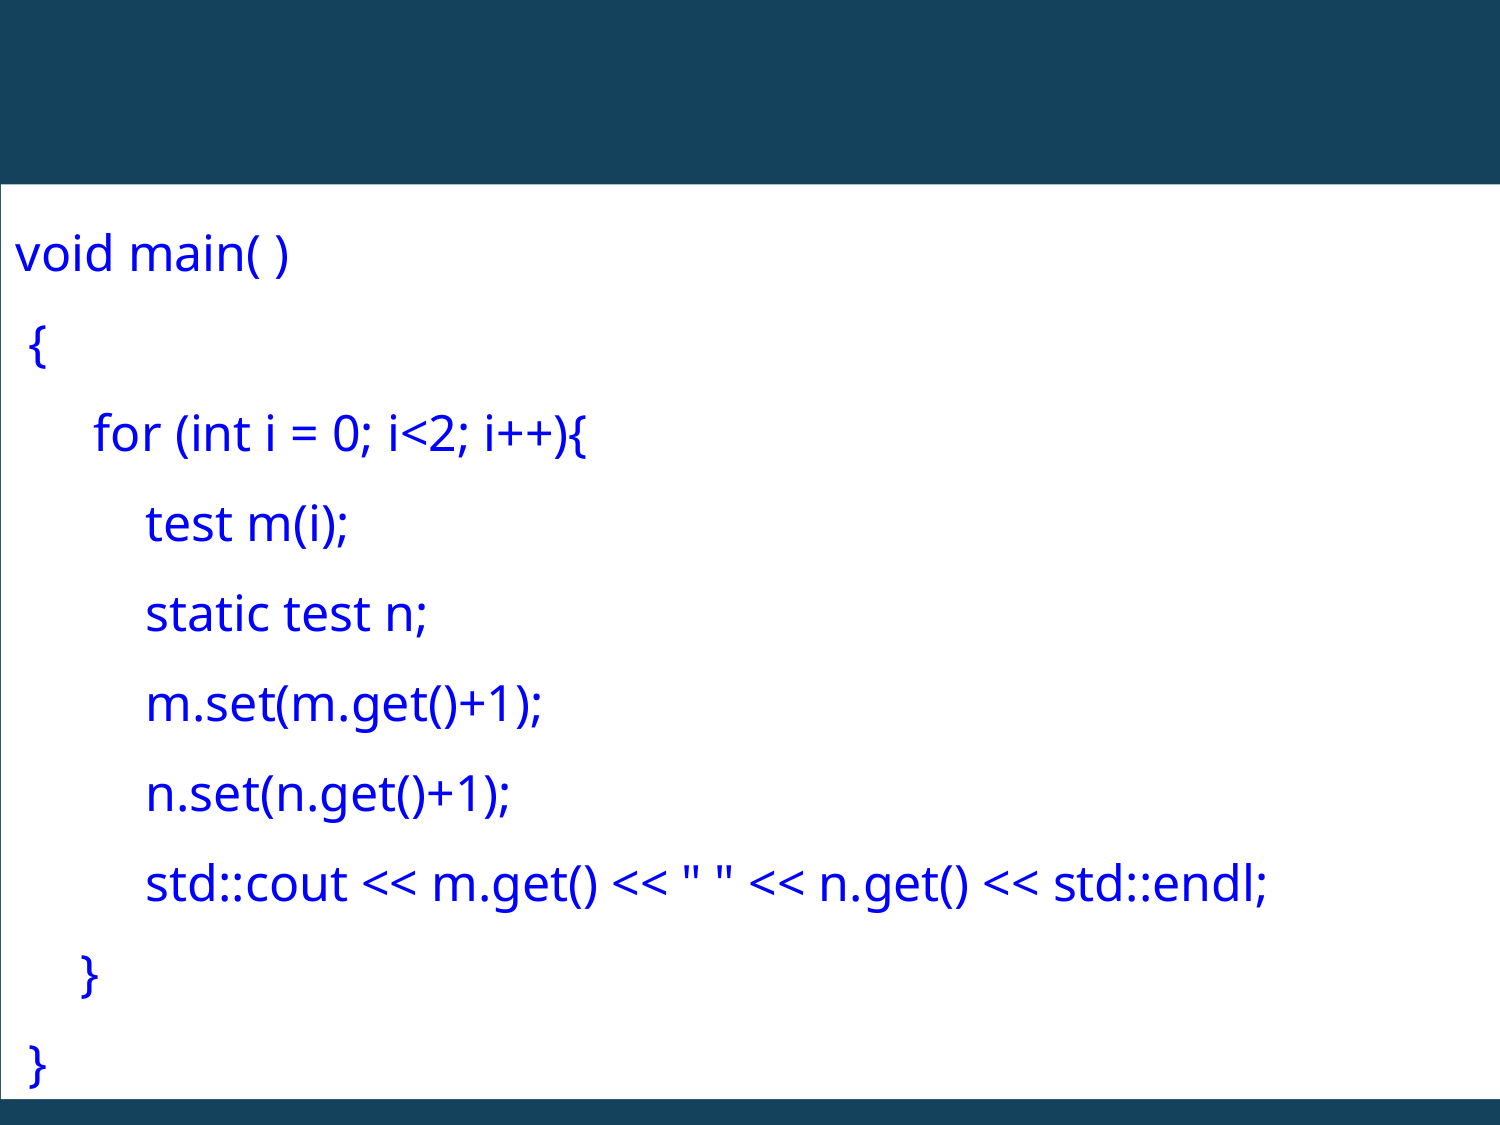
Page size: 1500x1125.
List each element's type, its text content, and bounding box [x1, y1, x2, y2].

text_box void main( ) { for (int i = 0; i<2; i++){ test m(i); static test n; m.set(m.get()+1); n.set(n.get()+1); std::cout << m.get() << " " << n.get() << std::endl; } } [0, 184, 1500, 1100]
